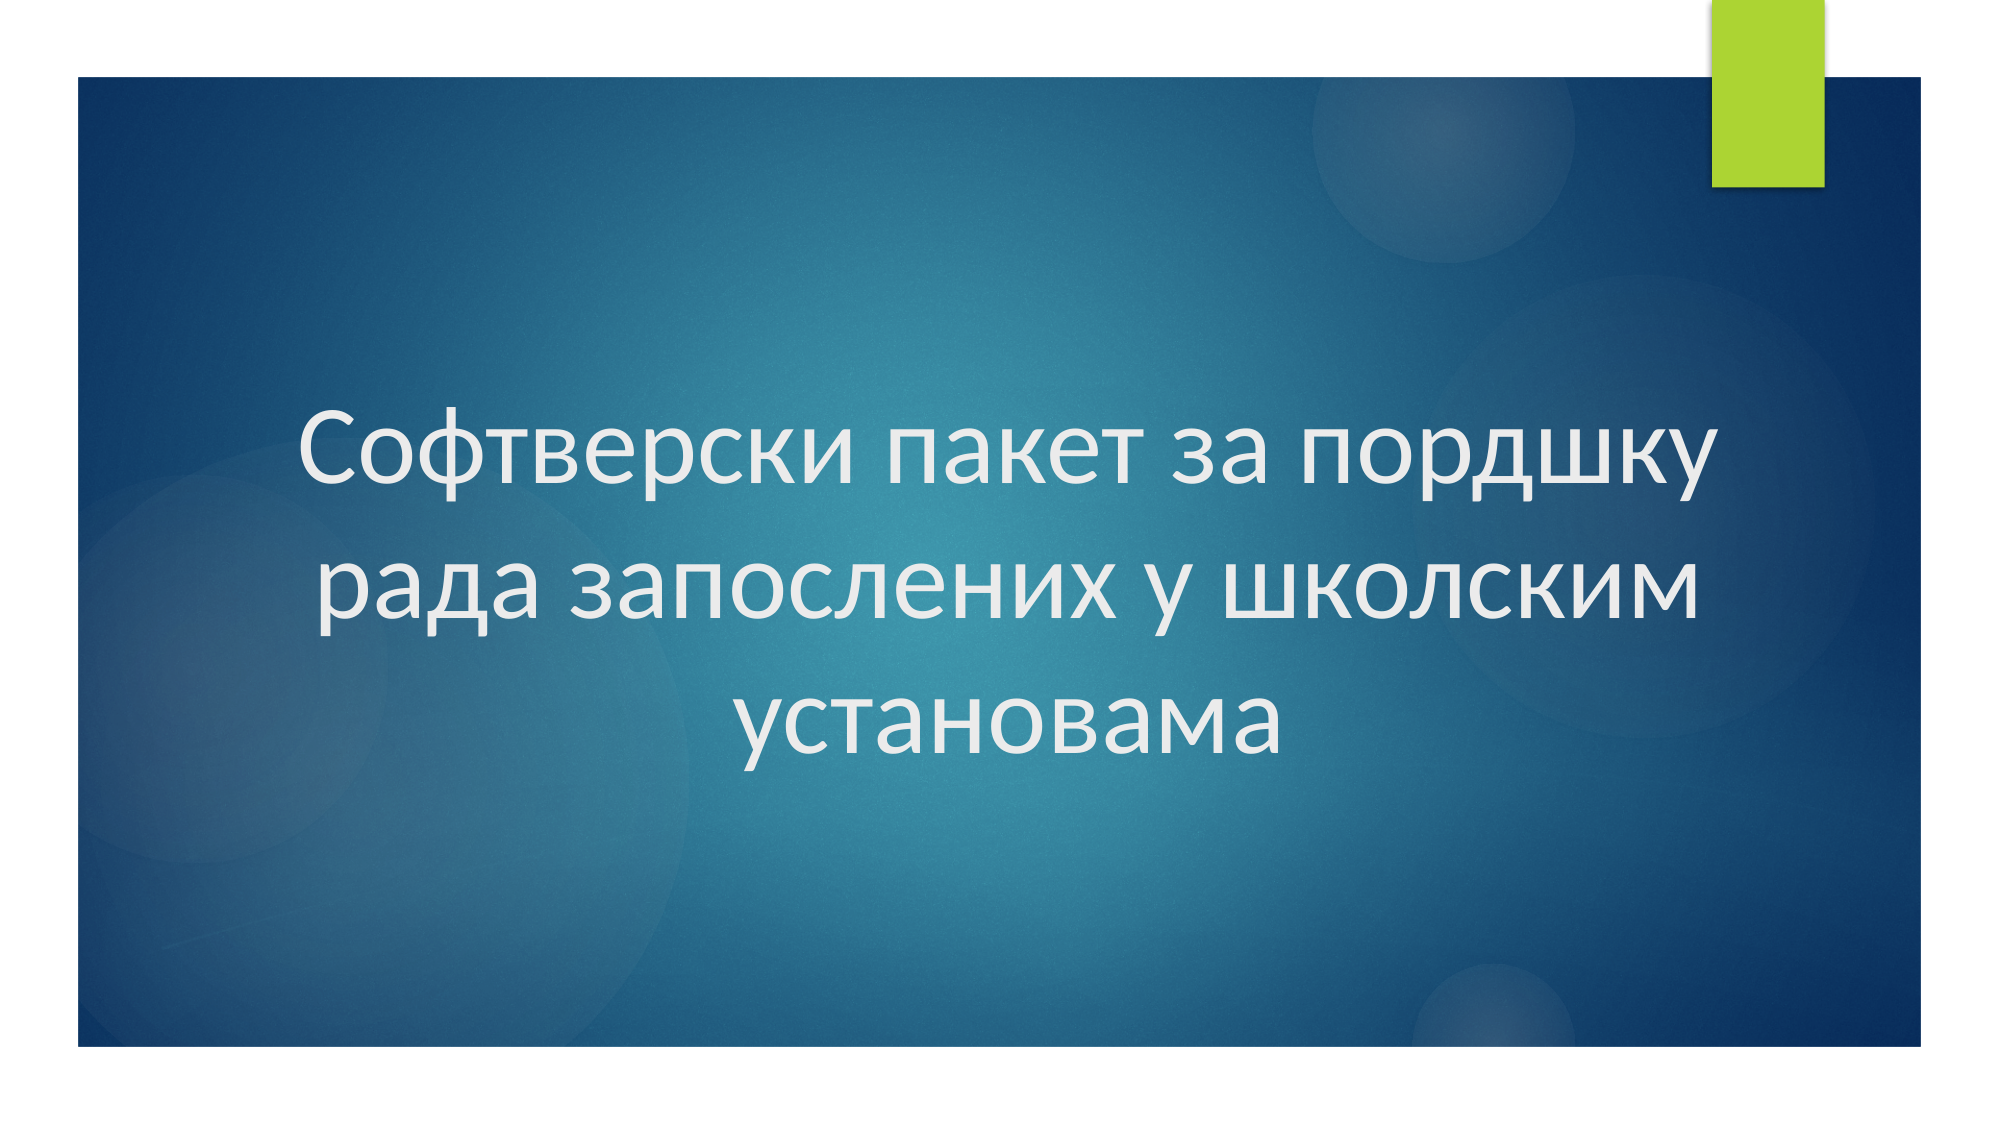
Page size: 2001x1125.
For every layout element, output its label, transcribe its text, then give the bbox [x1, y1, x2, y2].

title Софтверски пакет за пордшку рада запослених у школским установама [189, 344, 1829, 784]
